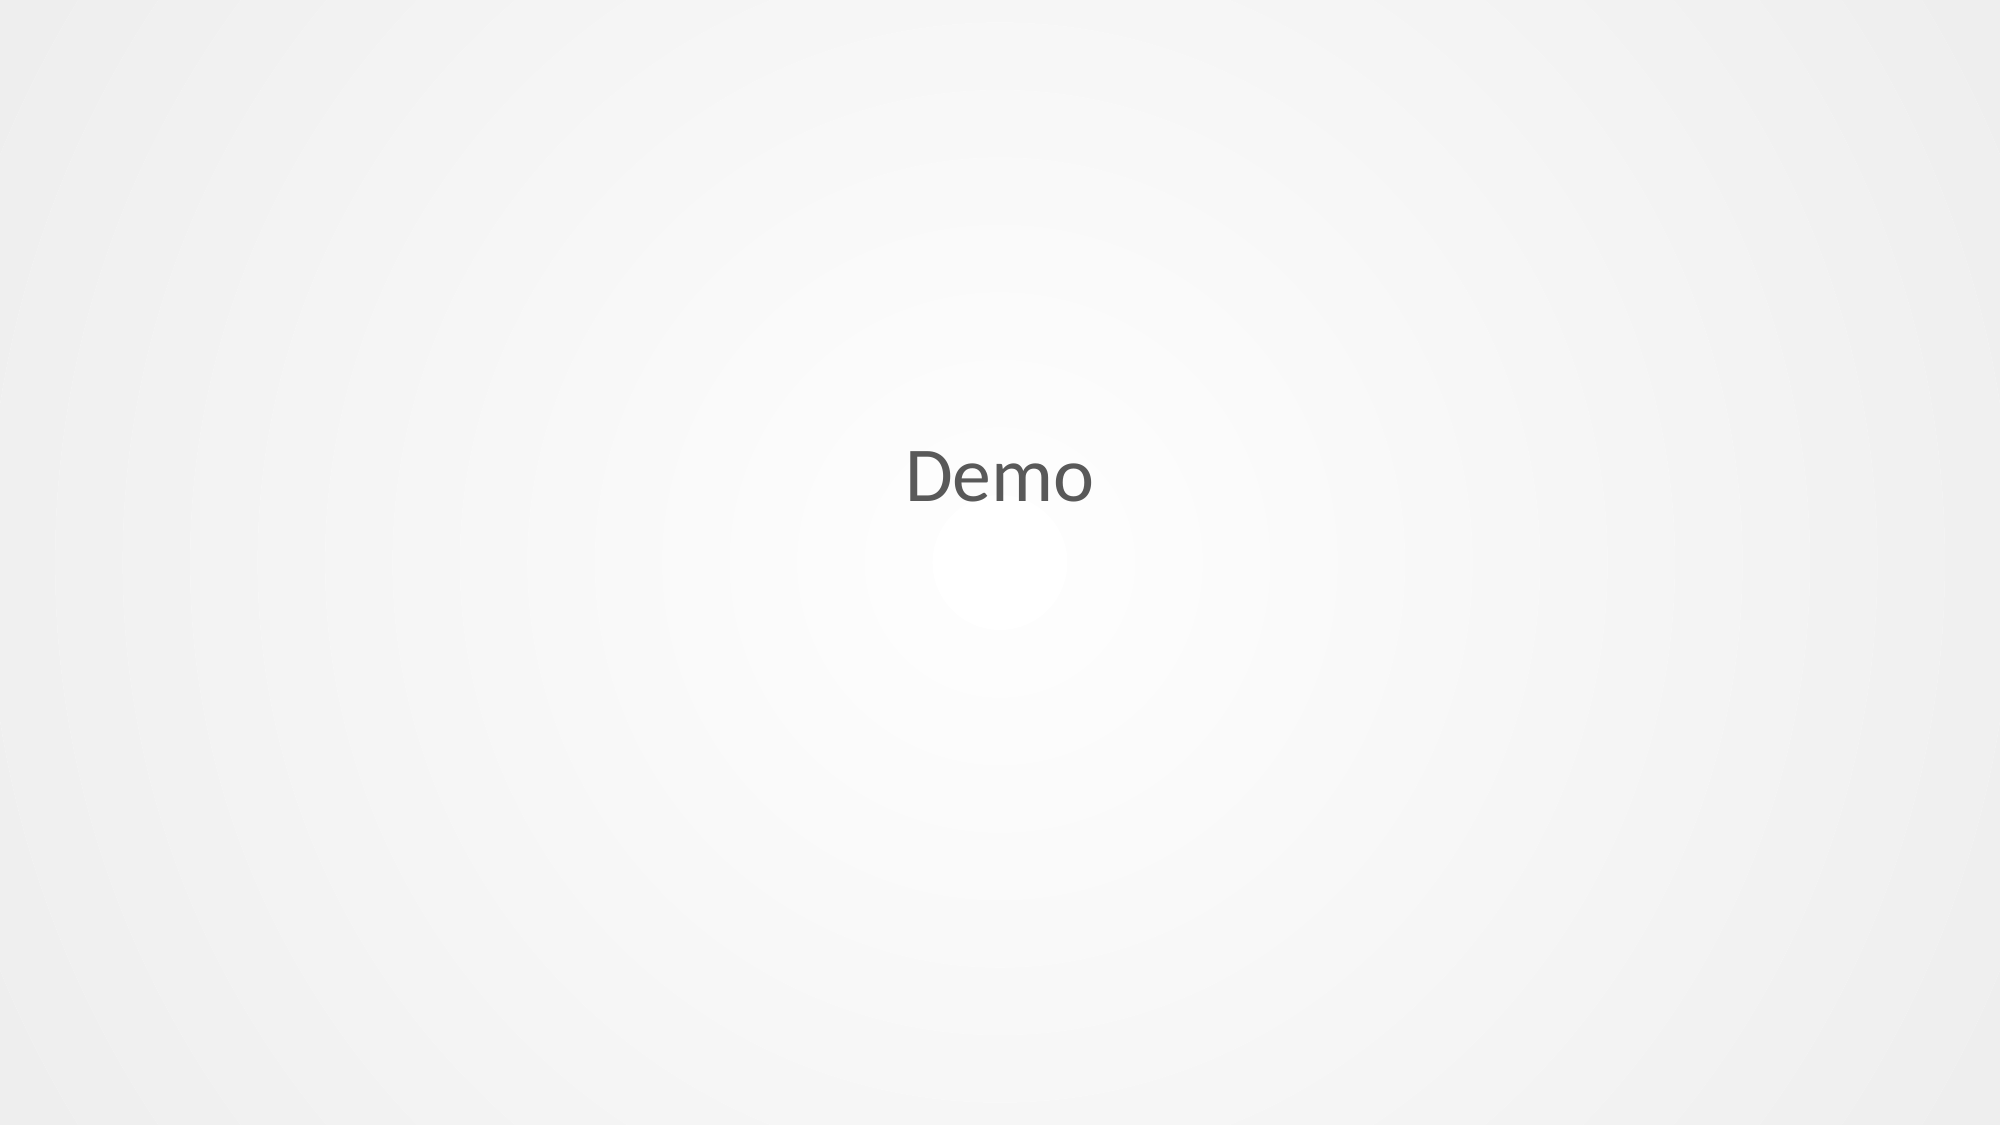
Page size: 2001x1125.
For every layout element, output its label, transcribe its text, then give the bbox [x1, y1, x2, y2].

title Demo [150, 349, 1850, 591]
